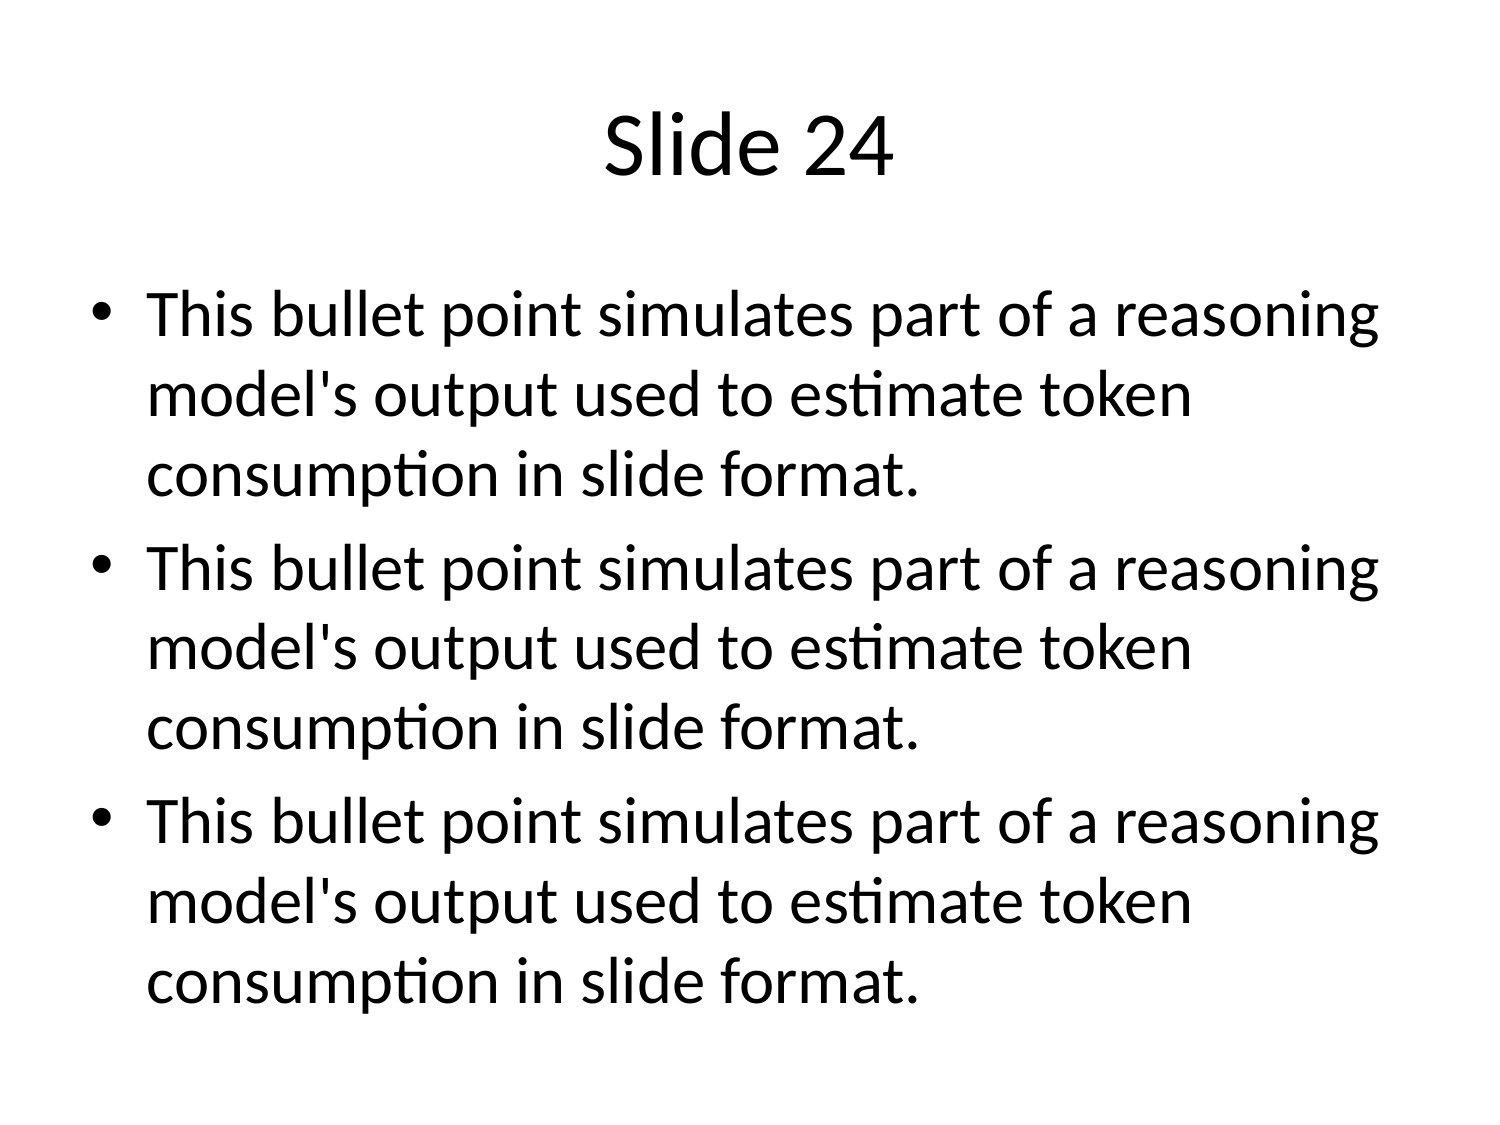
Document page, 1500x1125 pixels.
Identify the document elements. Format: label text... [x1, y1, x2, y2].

list This bullet point simulates part of a reasoning model's output used to estimate token consumption in slide format. This bullet point simulates part of a reasoning model's output used to estimate token consumption in slide format. This bullet point simulates part of a reasoning model's output used to estimate token consumption in slide format. [75, 262, 1425, 1005]
title Slide 24 [75, 45, 1425, 233]
